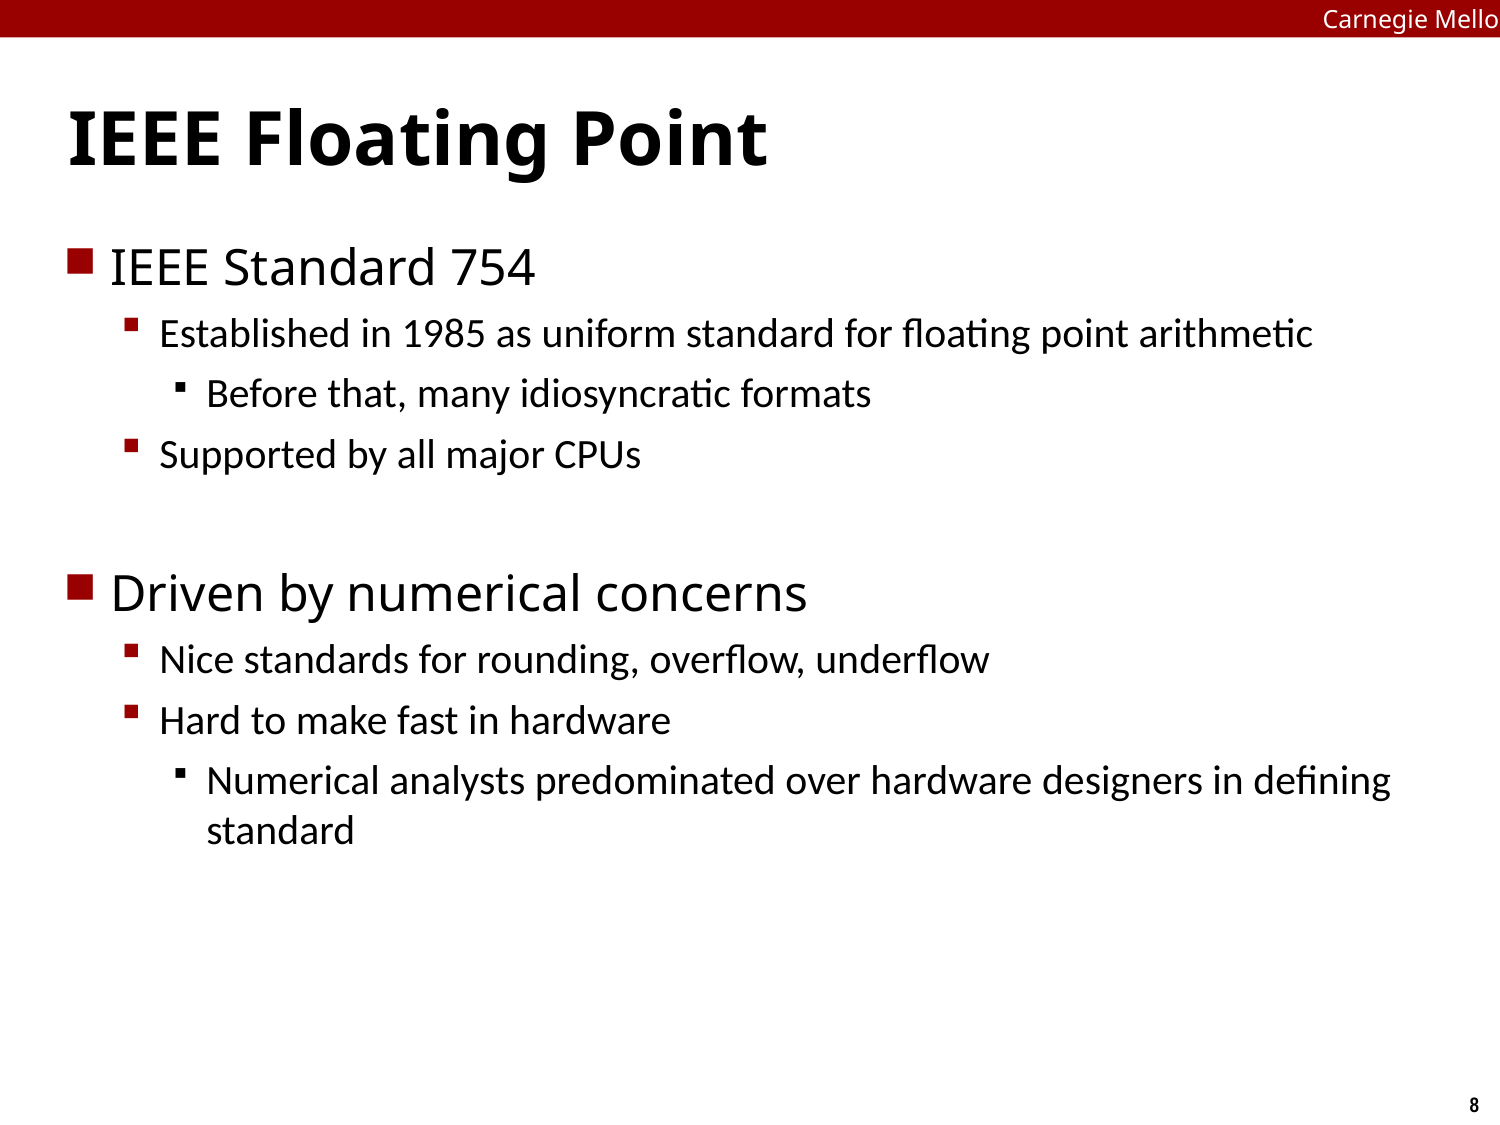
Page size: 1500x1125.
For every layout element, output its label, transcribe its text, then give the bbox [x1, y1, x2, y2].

title IEEE Floating Point [62, 41, 1438, 228]
list IEEE Standard 754 Established in 1985 as uniform standard for floating point arithmetic Before that, many idiosyncratic formats Supported by all major CPUs Driven by numerical concerns Nice standards for rounding, overflow, underflow Hard to make fast in hardware Numerical analysts predominated over hardware designers in defining standard [62, 228, 1438, 1122]
text_box [0, 0, 1500, 38]
text_box Carnegie Mellon [1322, 3, 1500, 33]
